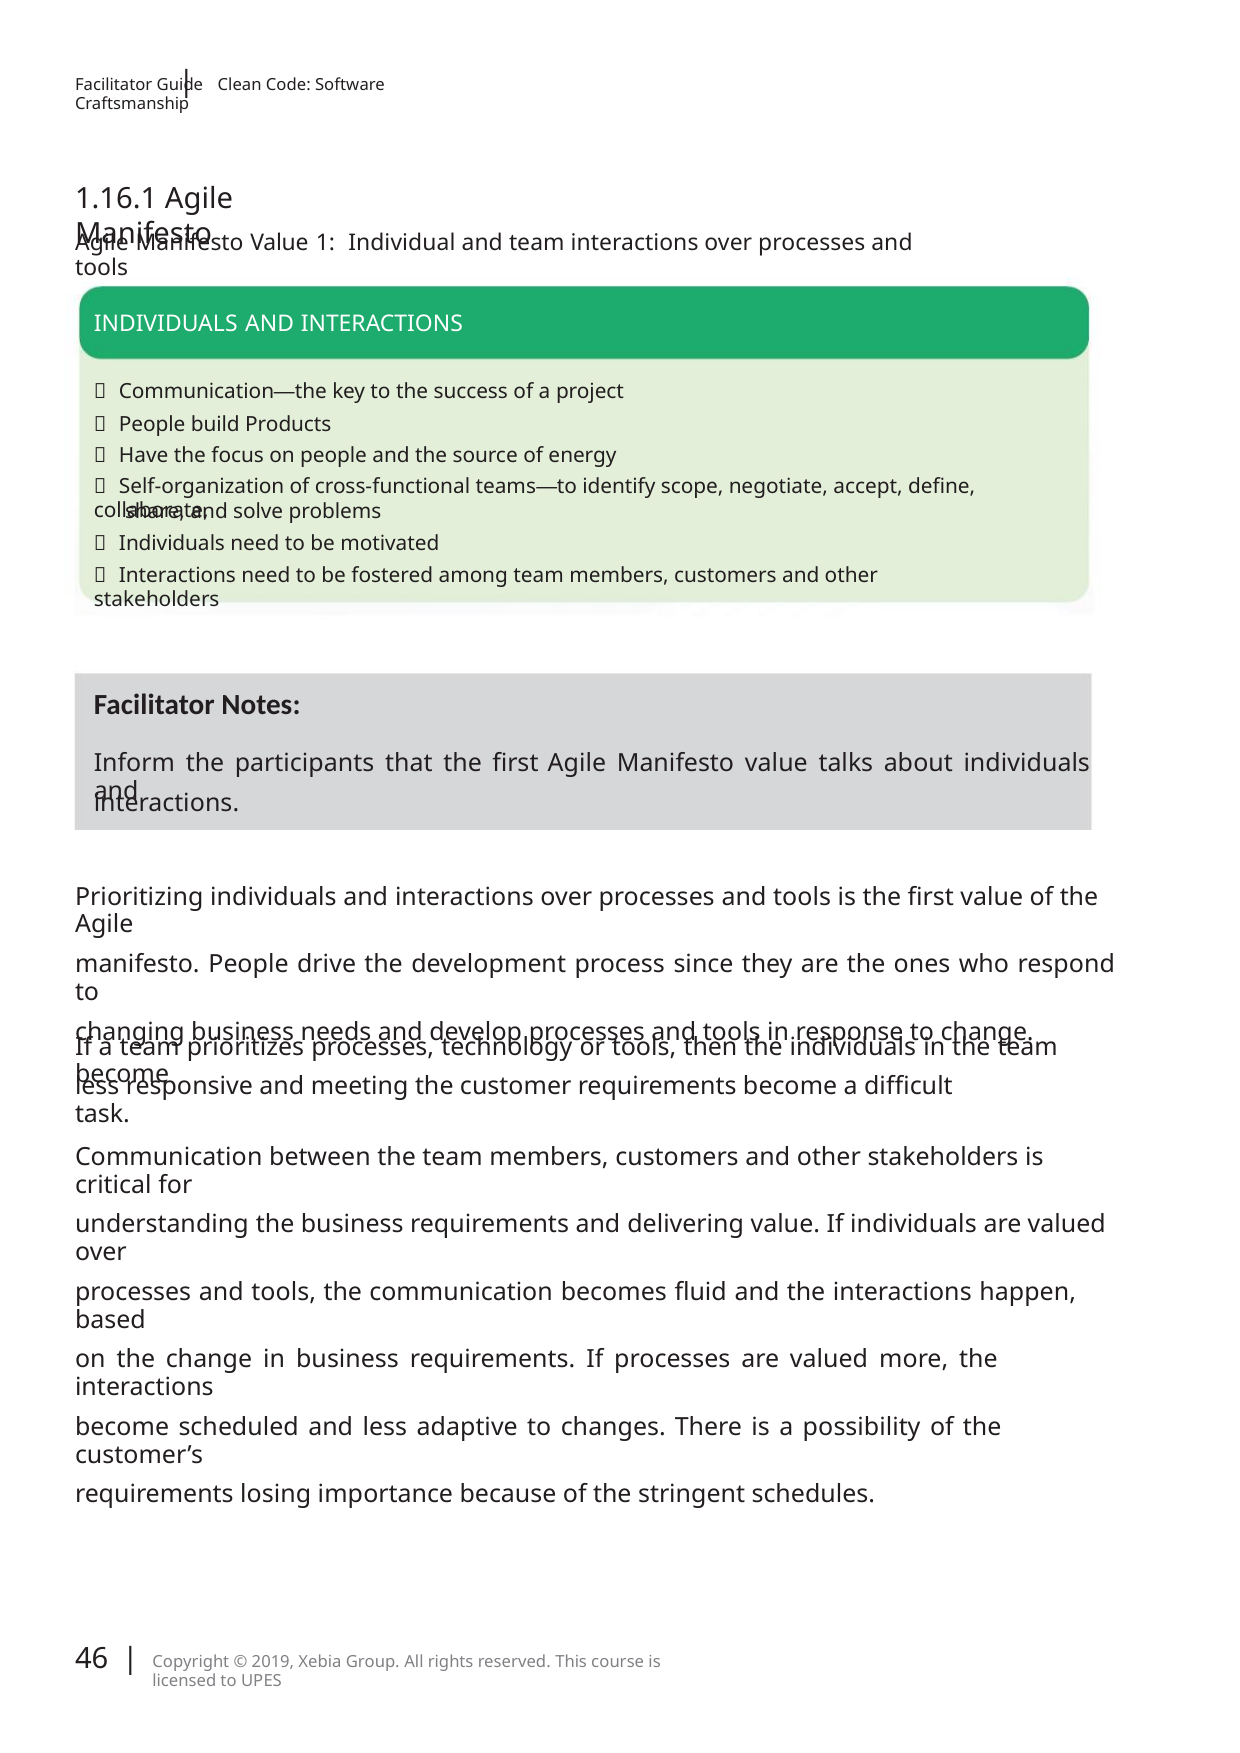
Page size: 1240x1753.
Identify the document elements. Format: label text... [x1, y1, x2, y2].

text_box Inform the participants that the ﬁrst Agile Manifesto value talks about individuals and [93, 748, 1097, 805]
text_box 1.16.1 Agile Manifesto [75, 178, 372, 229]
text_box If a team prioritizes processes, technology or tools, then the individuals in the team become [74, 1031, 1115, 1088]
text_box | [178, 64, 210, 74]
text_box  Have the focus on people and the source of energy [93, 442, 620, 467]
text_box  Self-organization of cross-functional teams—to identify scope, negotiate, accept, define, collaborate, [93, 474, 1067, 522]
text_box  Individuals need to be motivated [93, 531, 447, 555]
text_box interactions. [93, 788, 254, 817]
text_box  Interactions need to be fostered among team members, customers and other stakeholders [93, 562, 977, 611]
text_box  Communication—the key to the success of a project  People build Products [93, 379, 628, 436]
text_box less responsive and meeting the customer requirements become a diﬃcult task. [75, 1071, 982, 1128]
text_box Facilitator Notes: [93, 685, 325, 721]
text_box 46 | [74, 1641, 155, 1675]
text_box Communication between the team members, customers and other stakeholders is critical for understanding the business requirements and delivering value. If individuals are valued over processes and tools, the communication becomes ﬂuid and the interactions happen, based on the change in business requirements. If processes are valued more, the interactions become scheduled and less adaptive to changes. There is a possibility of the customer’s requirements losing importance because of the stringent schedules. [75, 1142, 1116, 1508]
text_box Prioritizing individuals and interactions over processes and tools is the ﬁrst value of the Agile manifesto. People drive the development process since they are the ones who respond to changing business needs and develop processes and tools in response to change. [74, 882, 1116, 1045]
text_box Agile Manifesto Value 1: Individual and team interactions over processes and tools [74, 229, 959, 281]
text_box [32, 111, 1138, 830]
text_box share, and solve problems [124, 499, 393, 524]
text_box INDIVIDUALS AND INTERACTIONS [94, 310, 502, 336]
text_box Copyright © 2019, Xebia Group. All rights reserved. This course is licensed to UPES [152, 1651, 687, 1690]
text_box Facilitator Guide Clean Code: Software Craftsmanship [75, 74, 439, 113]
